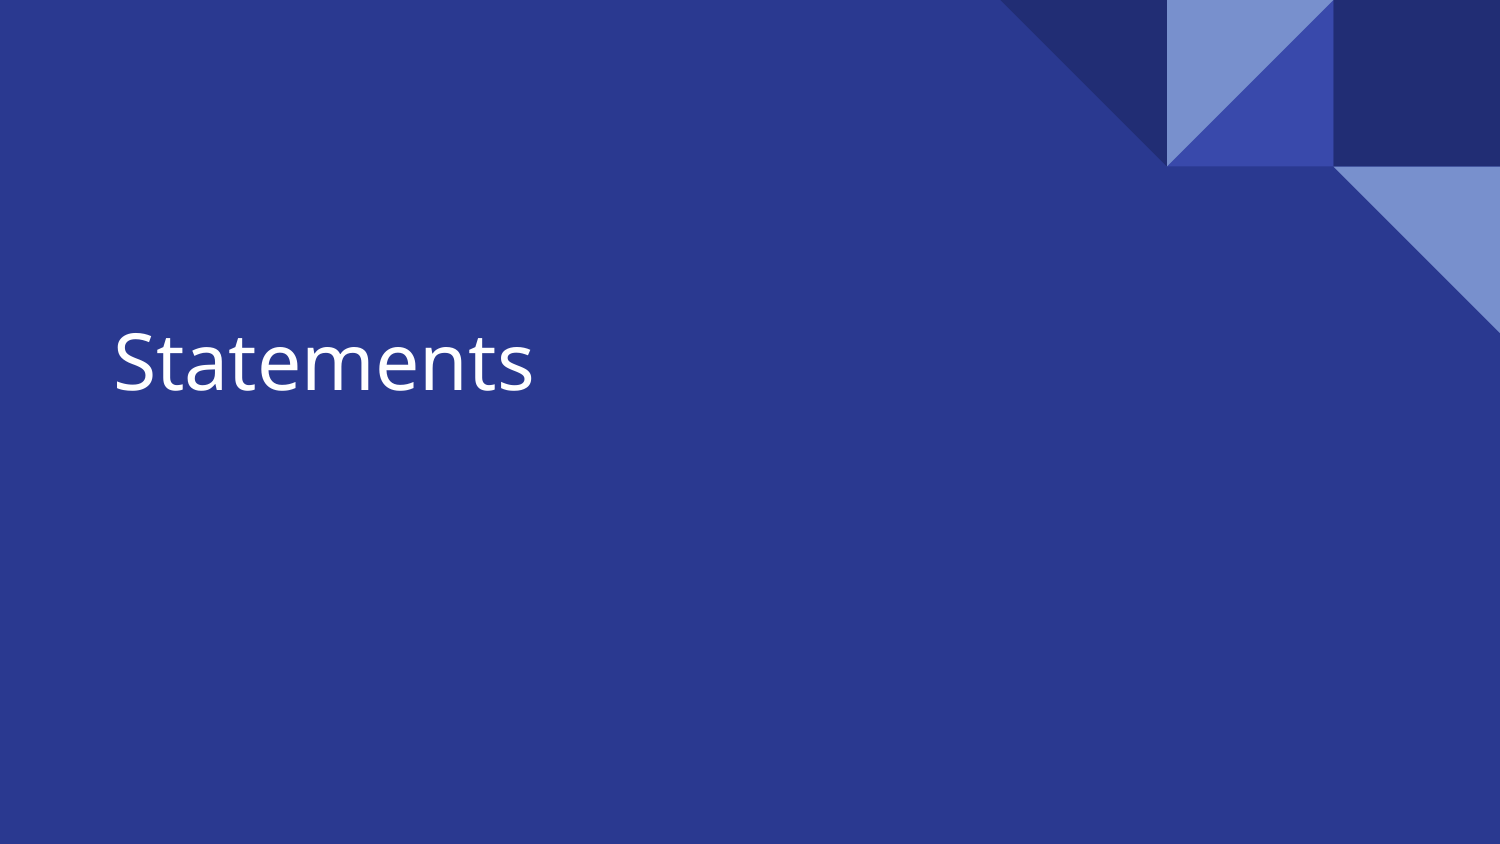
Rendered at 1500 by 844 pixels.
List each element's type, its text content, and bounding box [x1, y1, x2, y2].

title Statements [98, 291, 1447, 429]
